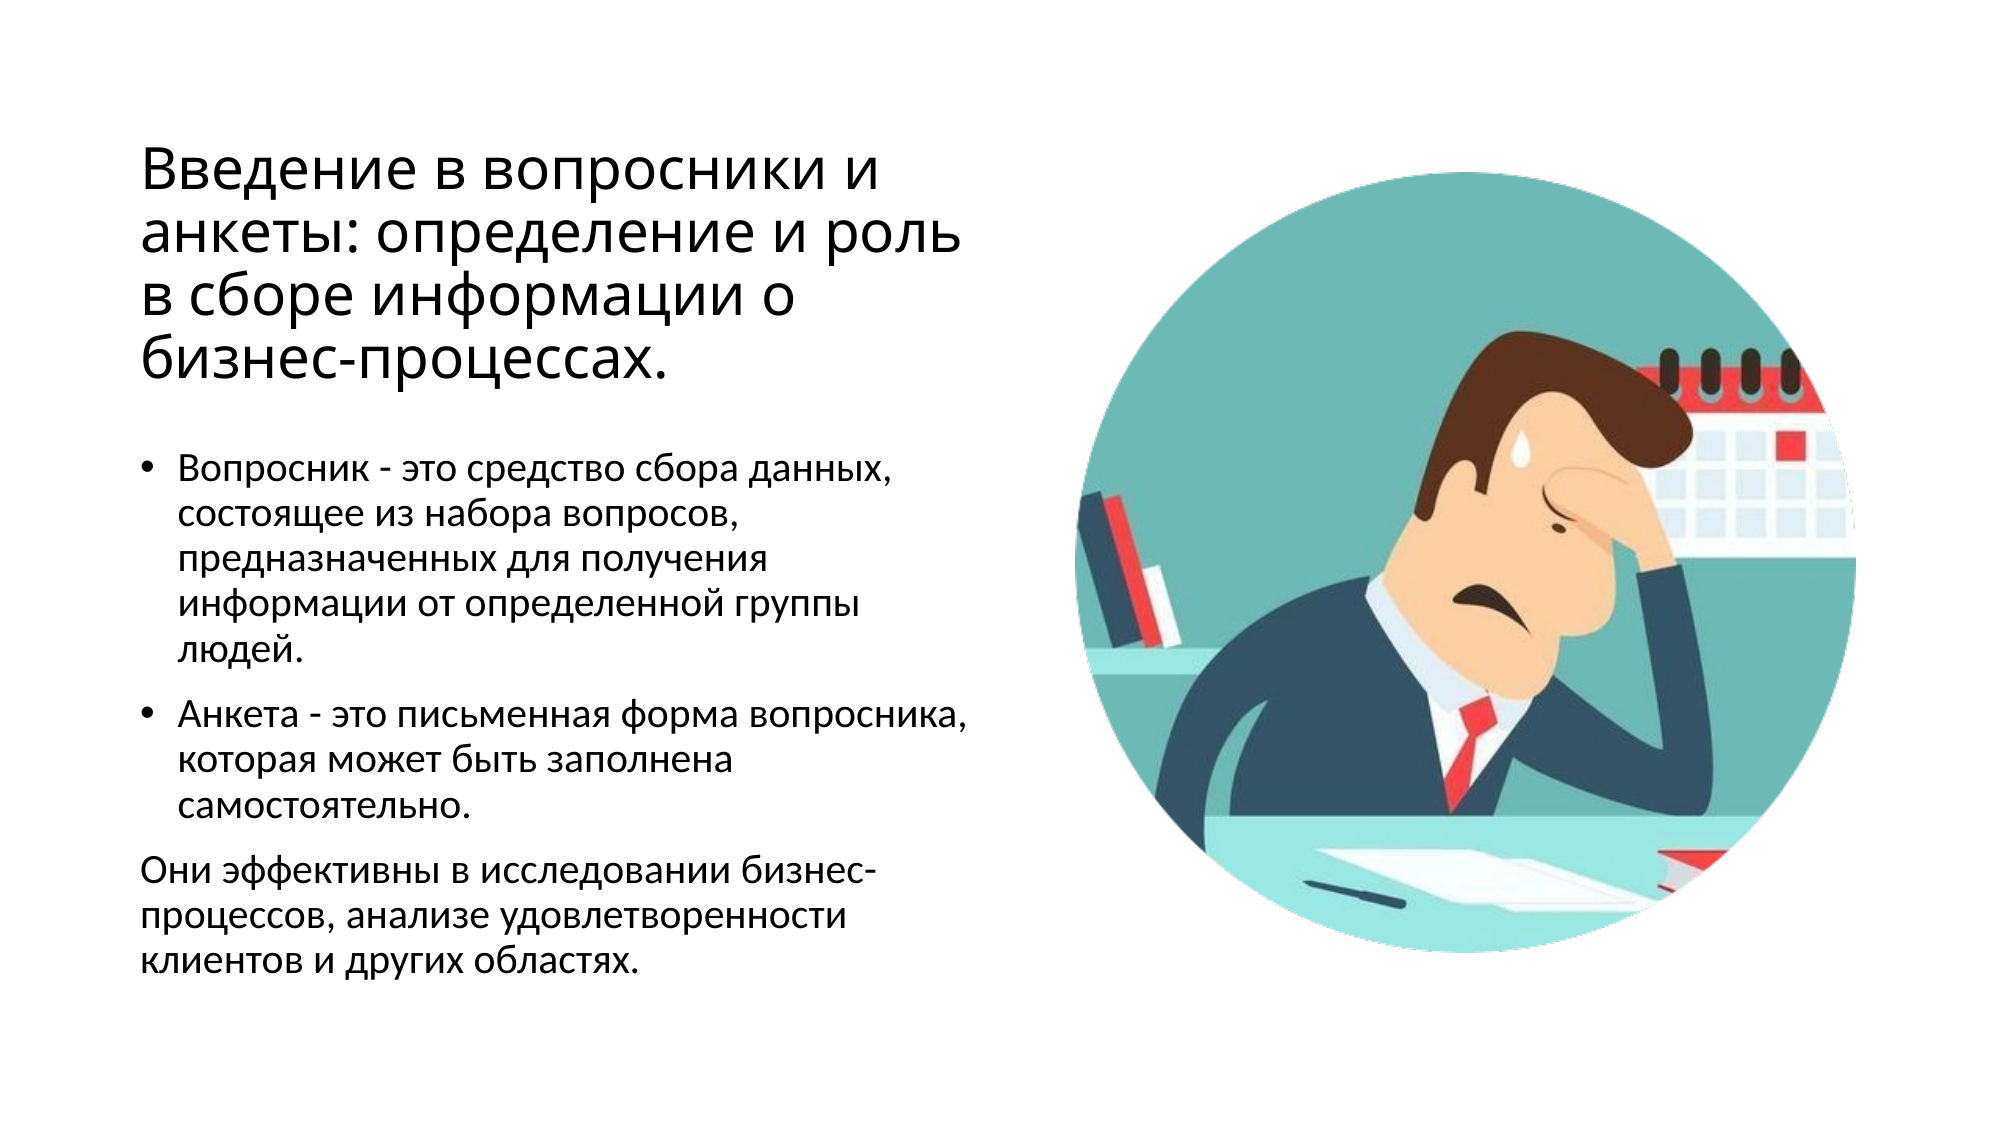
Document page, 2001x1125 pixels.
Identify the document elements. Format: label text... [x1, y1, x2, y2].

title Введение в вопросники и анкеты: определение и роль в сборе информации о бизнес-процессах. [124, 125, 1000, 405]
list Вопросник - это средство сбора данных, состоящее из набора вопросов, предназначенных для получения информации от определенной группы людей. Анкета - это письменная форма вопросника, которая может быть заполнена самостоятельно. Они эффективны в исследовании бизнес-процессов, анализе удовлетворенности клиентов и других областях. [124, 405, 1000, 1024]
picture [1074, 171, 1856, 954]
